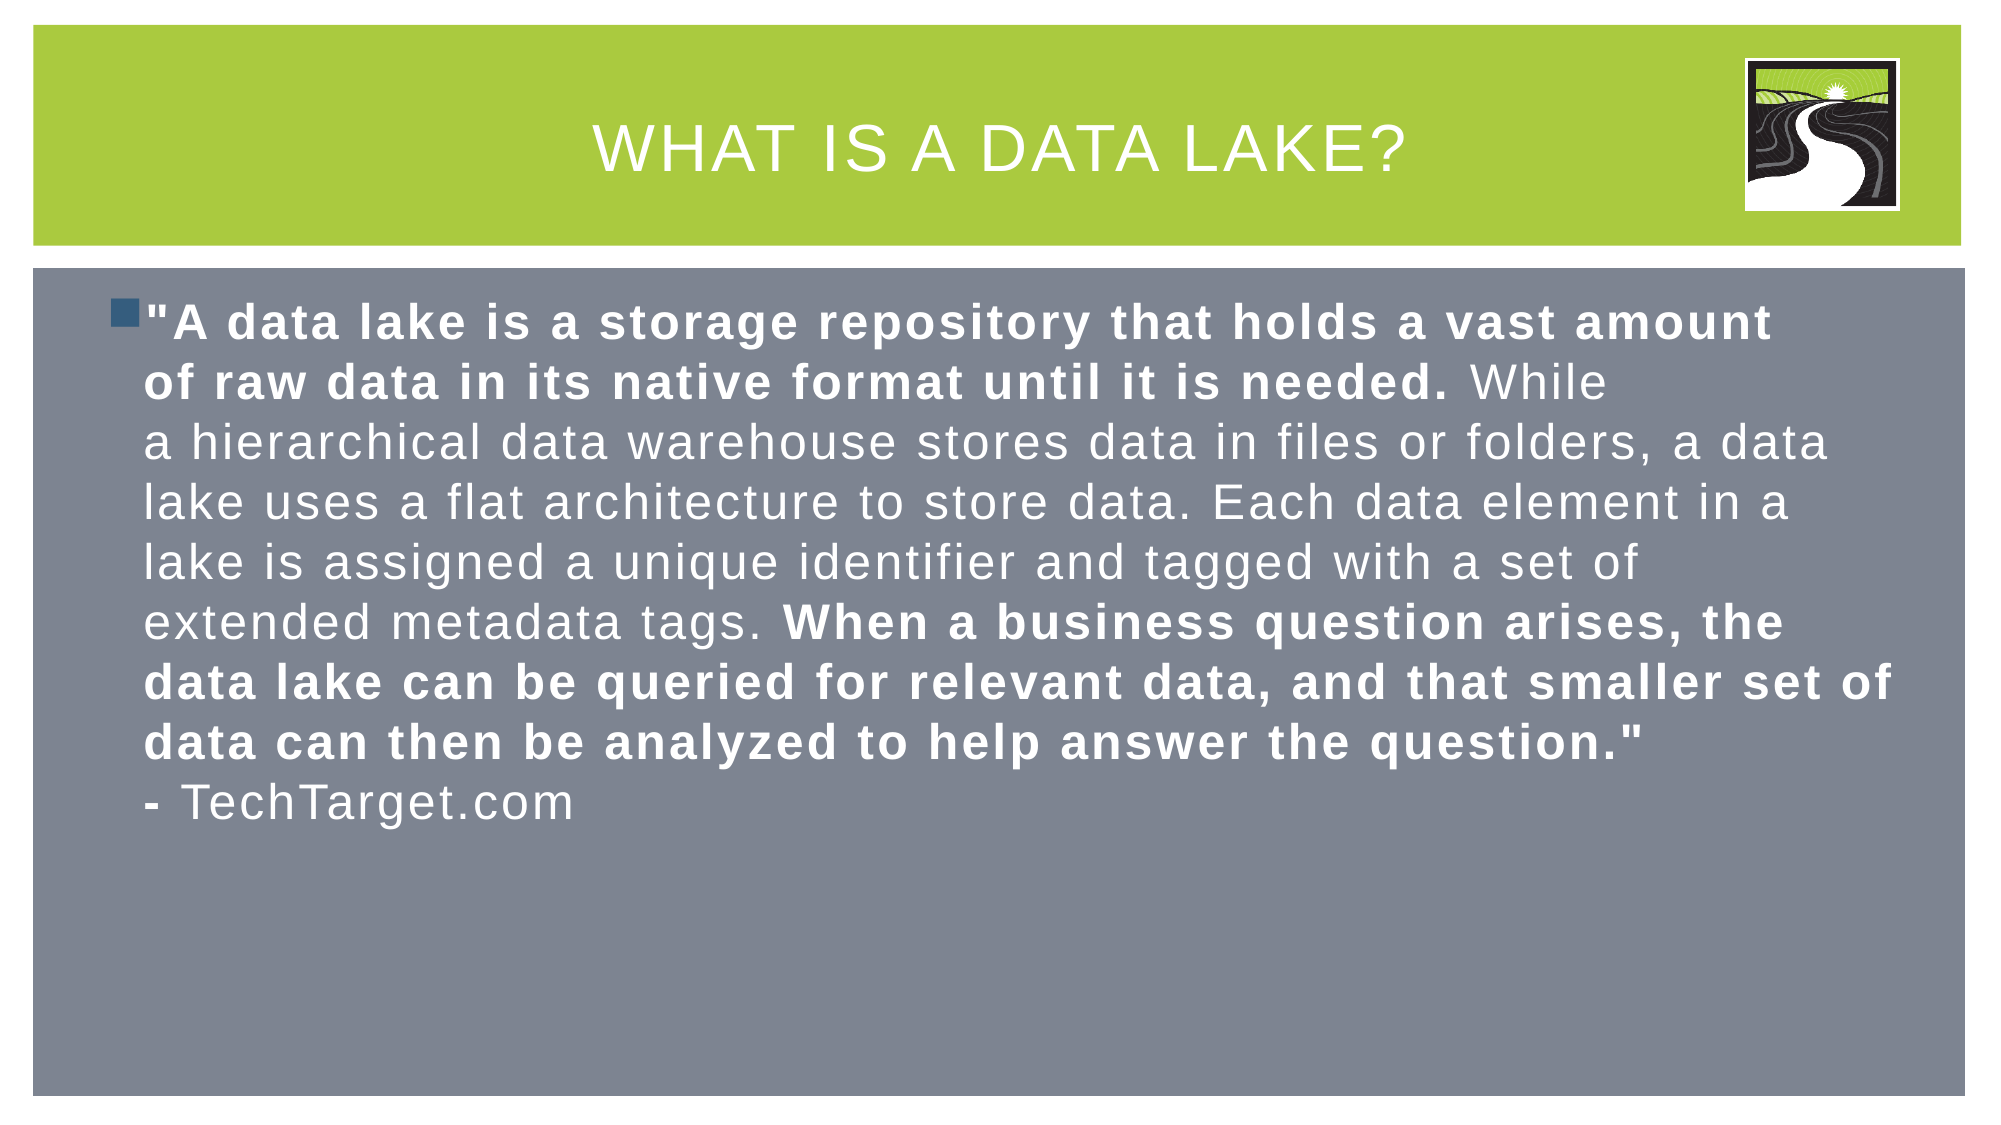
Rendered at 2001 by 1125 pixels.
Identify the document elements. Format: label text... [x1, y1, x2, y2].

title What is a data lake? [83, 58, 1917, 232]
list "A data lake is a storage repository that holds a vast amount of raw data in its native format until it is needed. While a hierarchical data warehouse stores data in files or folders, a data lake uses a flat architecture to store data. Each data element in a lake is assigned a unique identifier and tagged with a set of extended metadata tags. When a business question arises, the data lake can be queried for relevant data, and that smaller set of data can then be analyzed to help answer the question." - TechTarget.com [83, 281, 1923, 1005]
